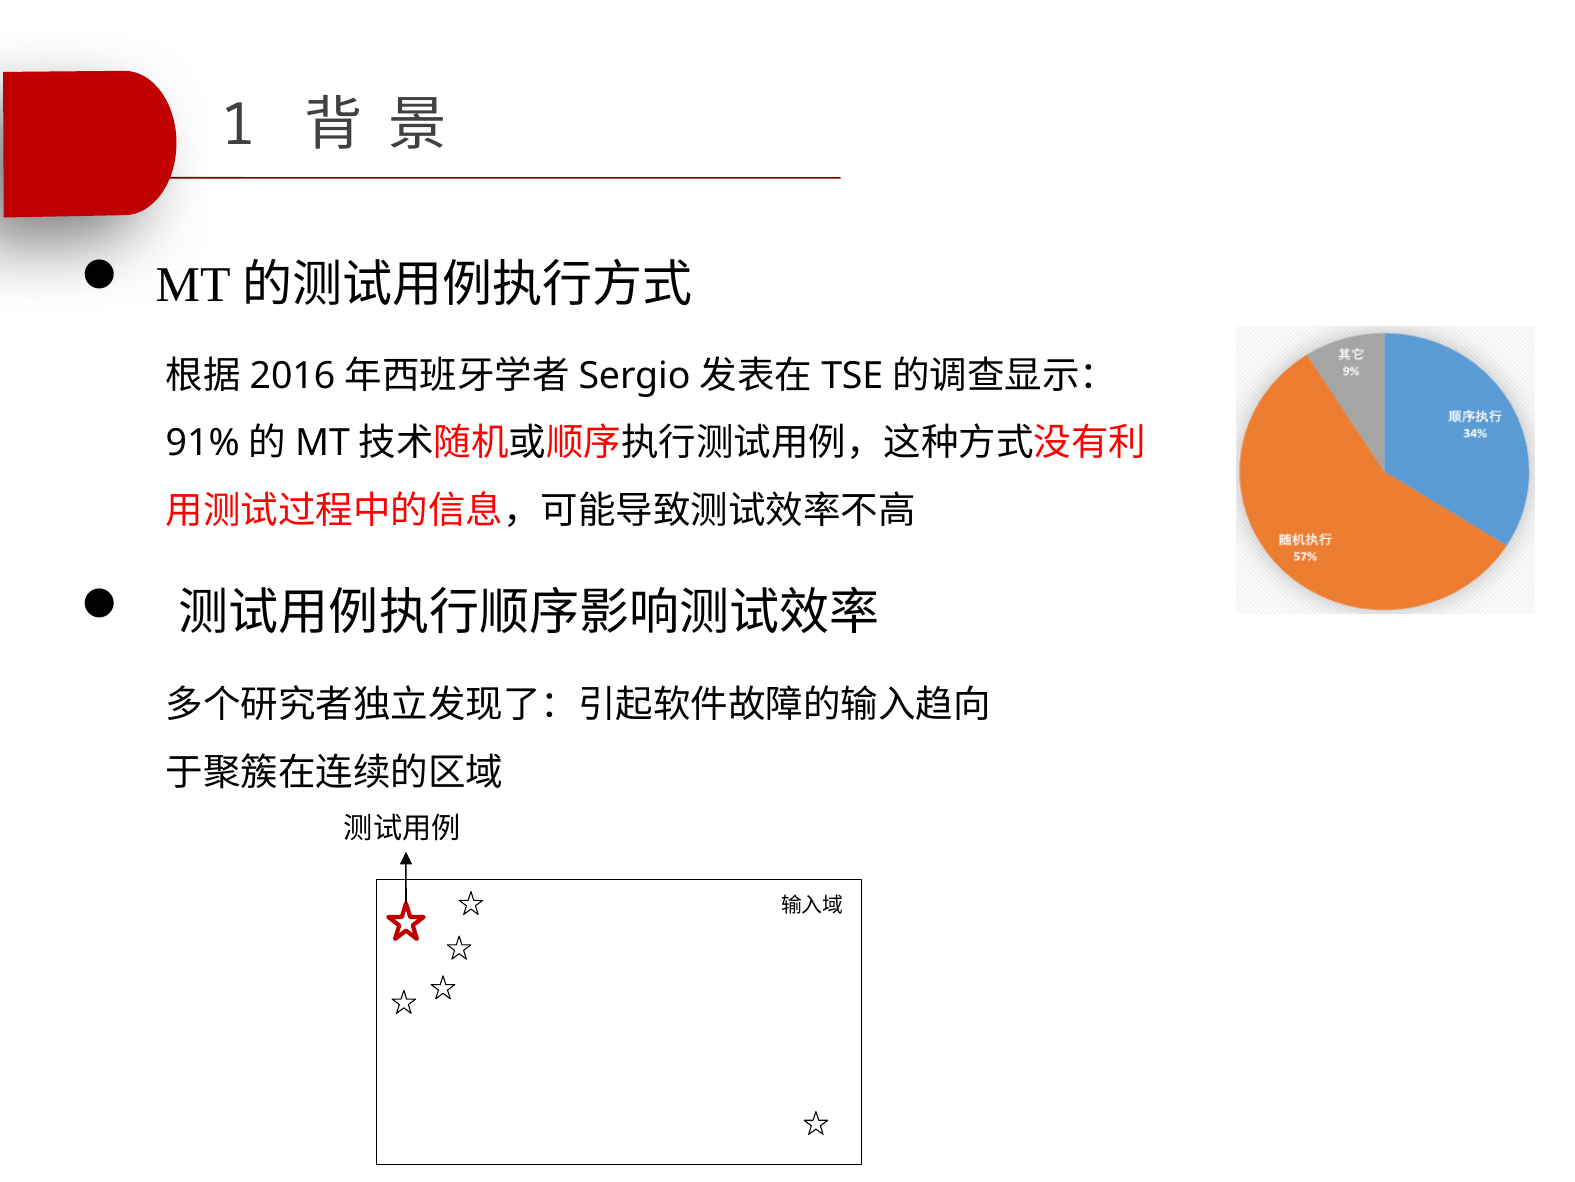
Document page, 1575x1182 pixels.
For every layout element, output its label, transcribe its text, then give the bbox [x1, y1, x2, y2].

text_box [429, 973, 457, 1001]
text_box [374, 877, 863, 1167]
text_box 根据2016年西班牙学者Sergio发表在TSE的调查显示：91%的MT技术随机或顺序执行测试用例，这种方式没有利用测试过程中的信息，可能导致测试效率不高 [150, 320, 1189, 606]
text_box [457, 889, 485, 917]
picture [1236, 326, 1535, 614]
text_box 输入域 [766, 884, 861, 924]
text_box 测试用例执行顺序影响测试效率 [65, 572, 940, 648]
title 1 背 景 [202, 47, 483, 196]
text_box MT的测试用例执行方式 [65, 243, 717, 319]
text_box 测试用例 [329, 802, 483, 852]
text_box [445, 934, 473, 961]
text_box [802, 1109, 830, 1137]
text_box 多个研究者独立发现了：引起软件故障的输入趋向于聚簇在连续的区域 [150, 650, 1012, 801]
text_box [390, 988, 418, 1016]
text_box [386, 906, 426, 941]
